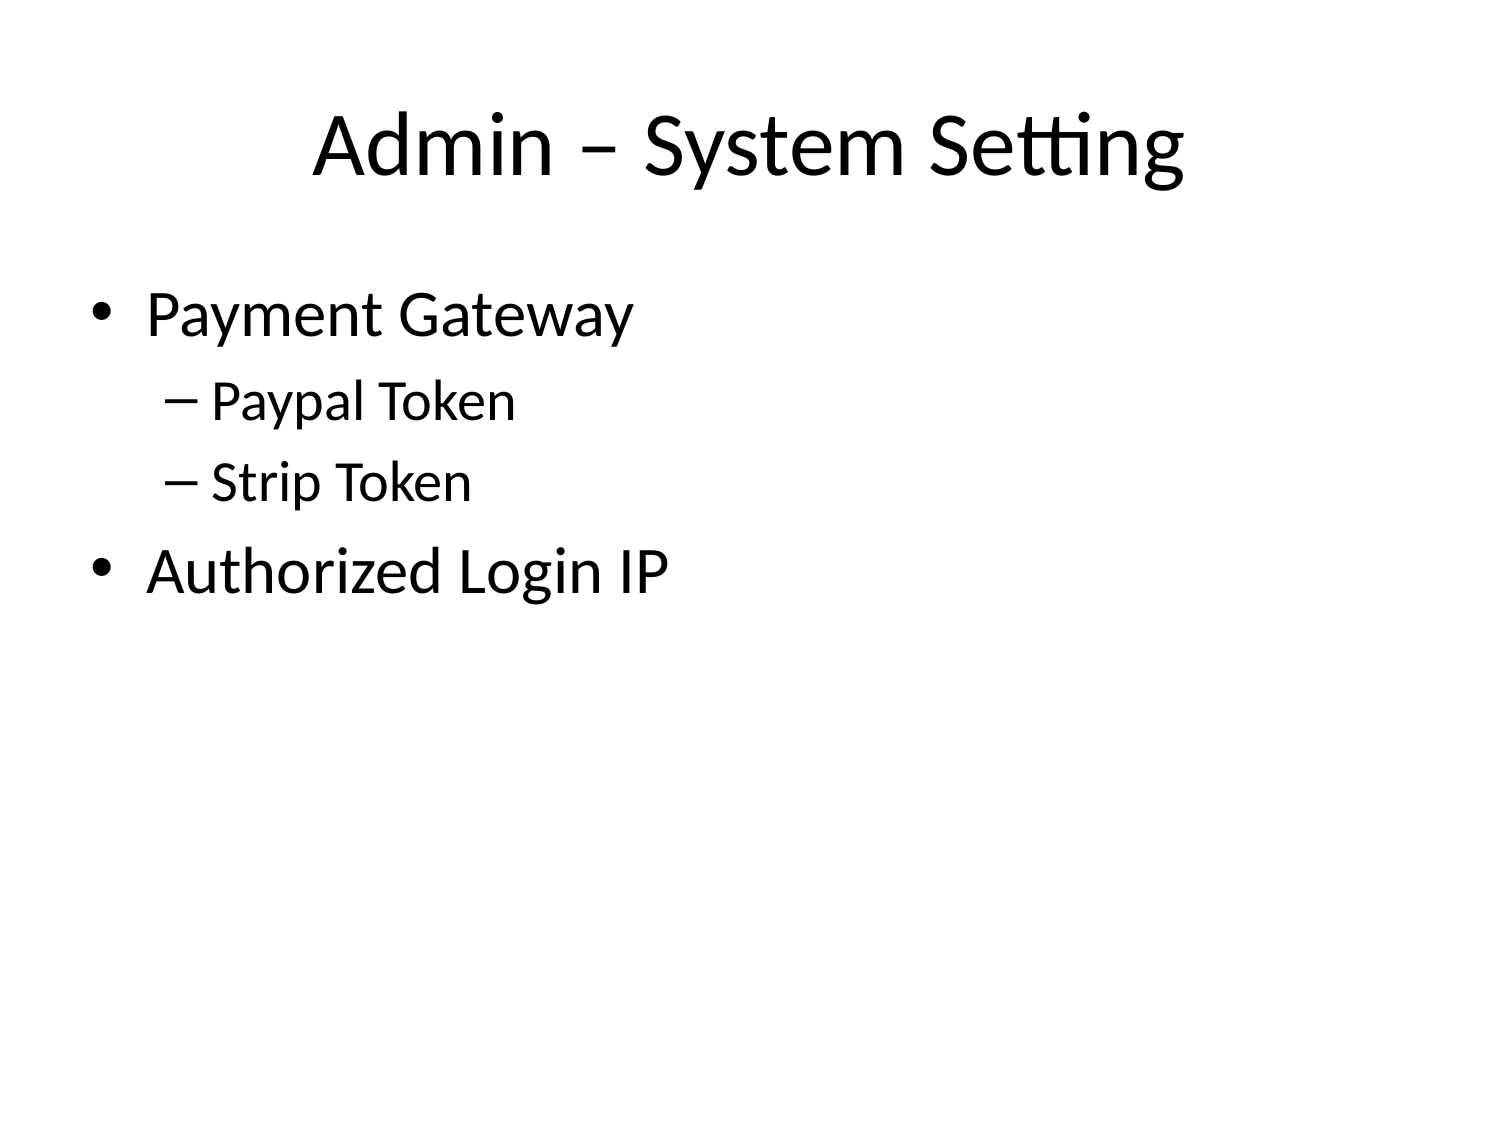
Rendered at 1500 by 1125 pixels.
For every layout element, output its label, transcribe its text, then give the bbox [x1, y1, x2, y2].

list Payment Gateway Paypal Token Strip Token Authorized Login IP [75, 262, 1425, 1005]
title Admin – System Setting [75, 45, 1425, 233]
